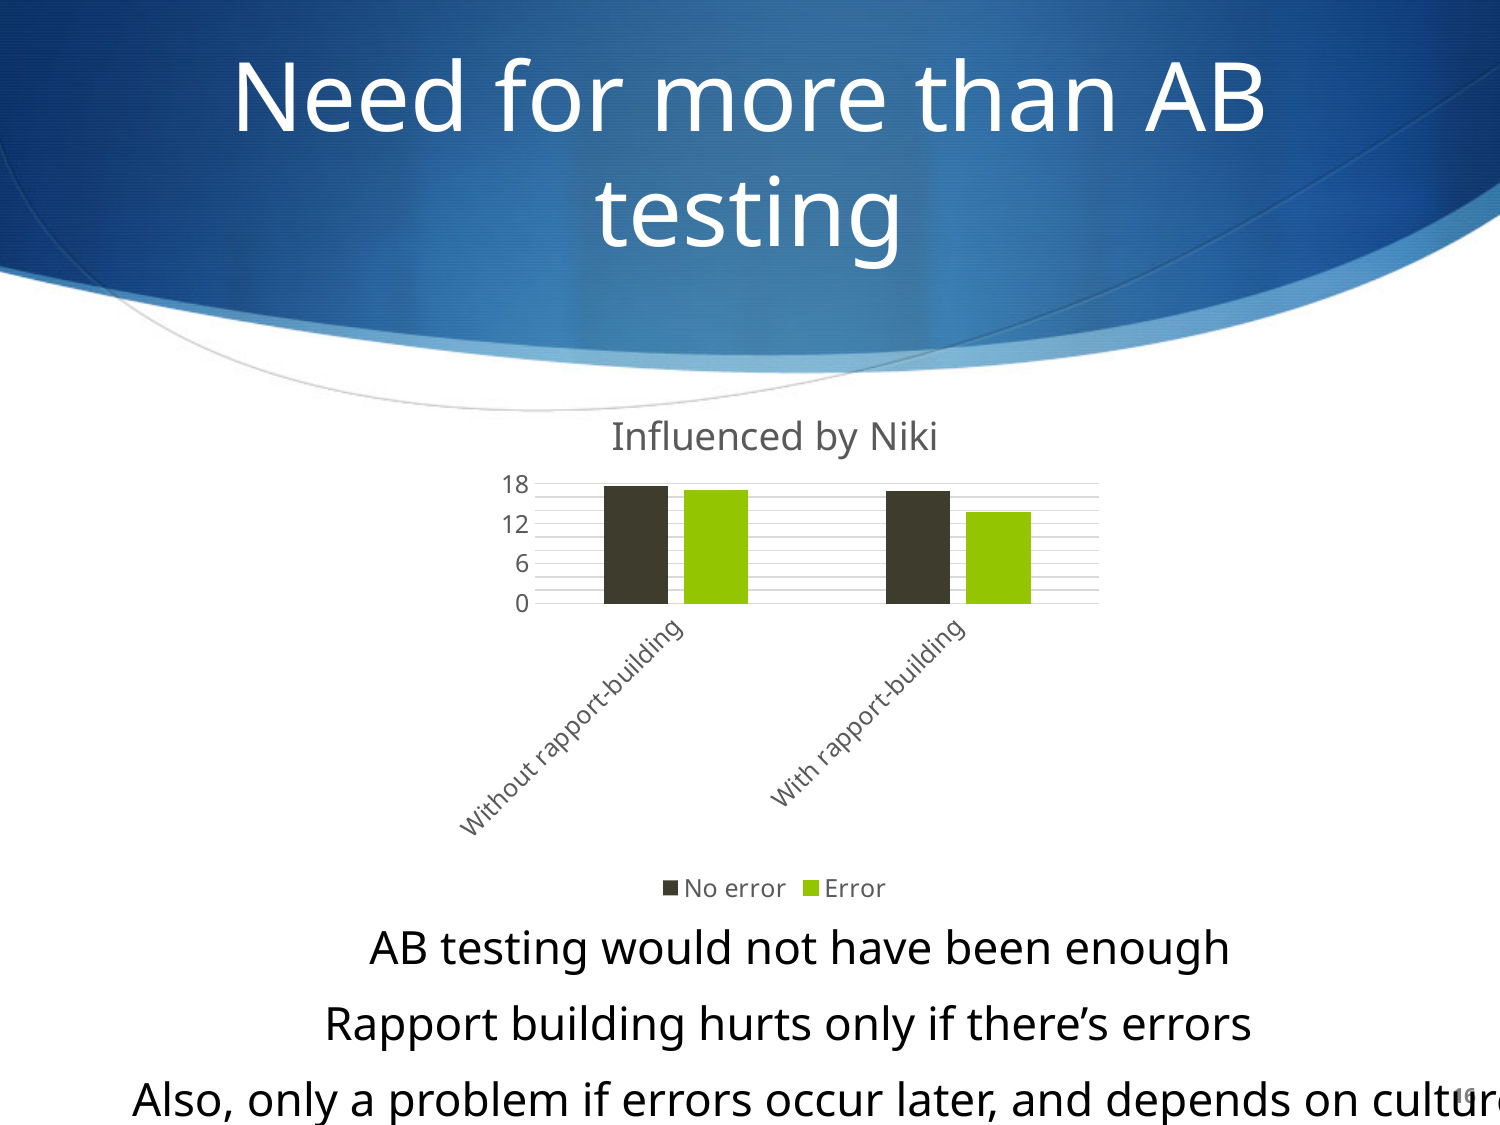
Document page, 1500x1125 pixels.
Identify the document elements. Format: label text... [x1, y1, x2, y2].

title Need for more than AB testing [75, 56, 1425, 245]
chart [436, 377, 1114, 912]
text_box AB testing would not have been enough [354, 911, 1500, 981]
slide_number 16 [1420, 1067, 1500, 1125]
picture [0, 0, 1500, 1125]
text_box Also, only a problem if errors occur later, and depends on culture [117, 1063, 1500, 1125]
text_box Rapport building hurts only if there’s errors [309, 987, 1500, 1057]
